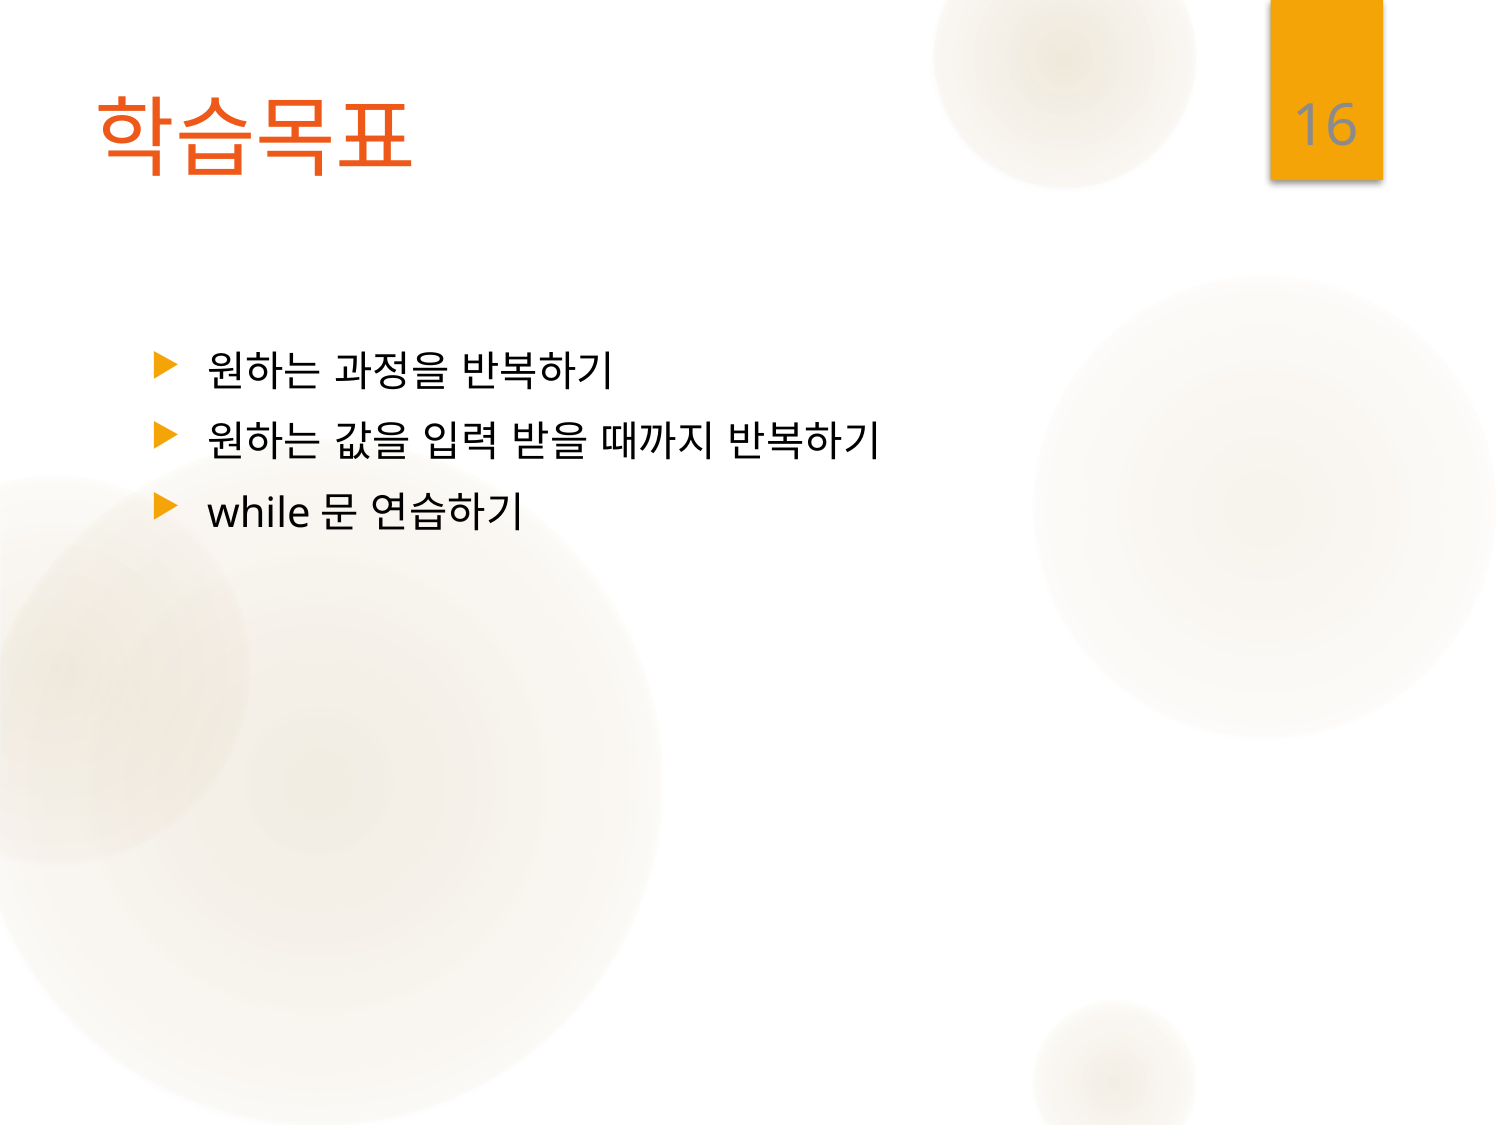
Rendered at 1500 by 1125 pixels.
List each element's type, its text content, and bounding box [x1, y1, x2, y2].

title 학습목표 [79, 74, 1237, 304]
list 원하는 과정을 반복하기 원하는 값을 입력 받을 때까지 반복하기 while문 연습하기 [135, 336, 1237, 1025]
slide_number 16 [1273, 48, 1378, 175]
